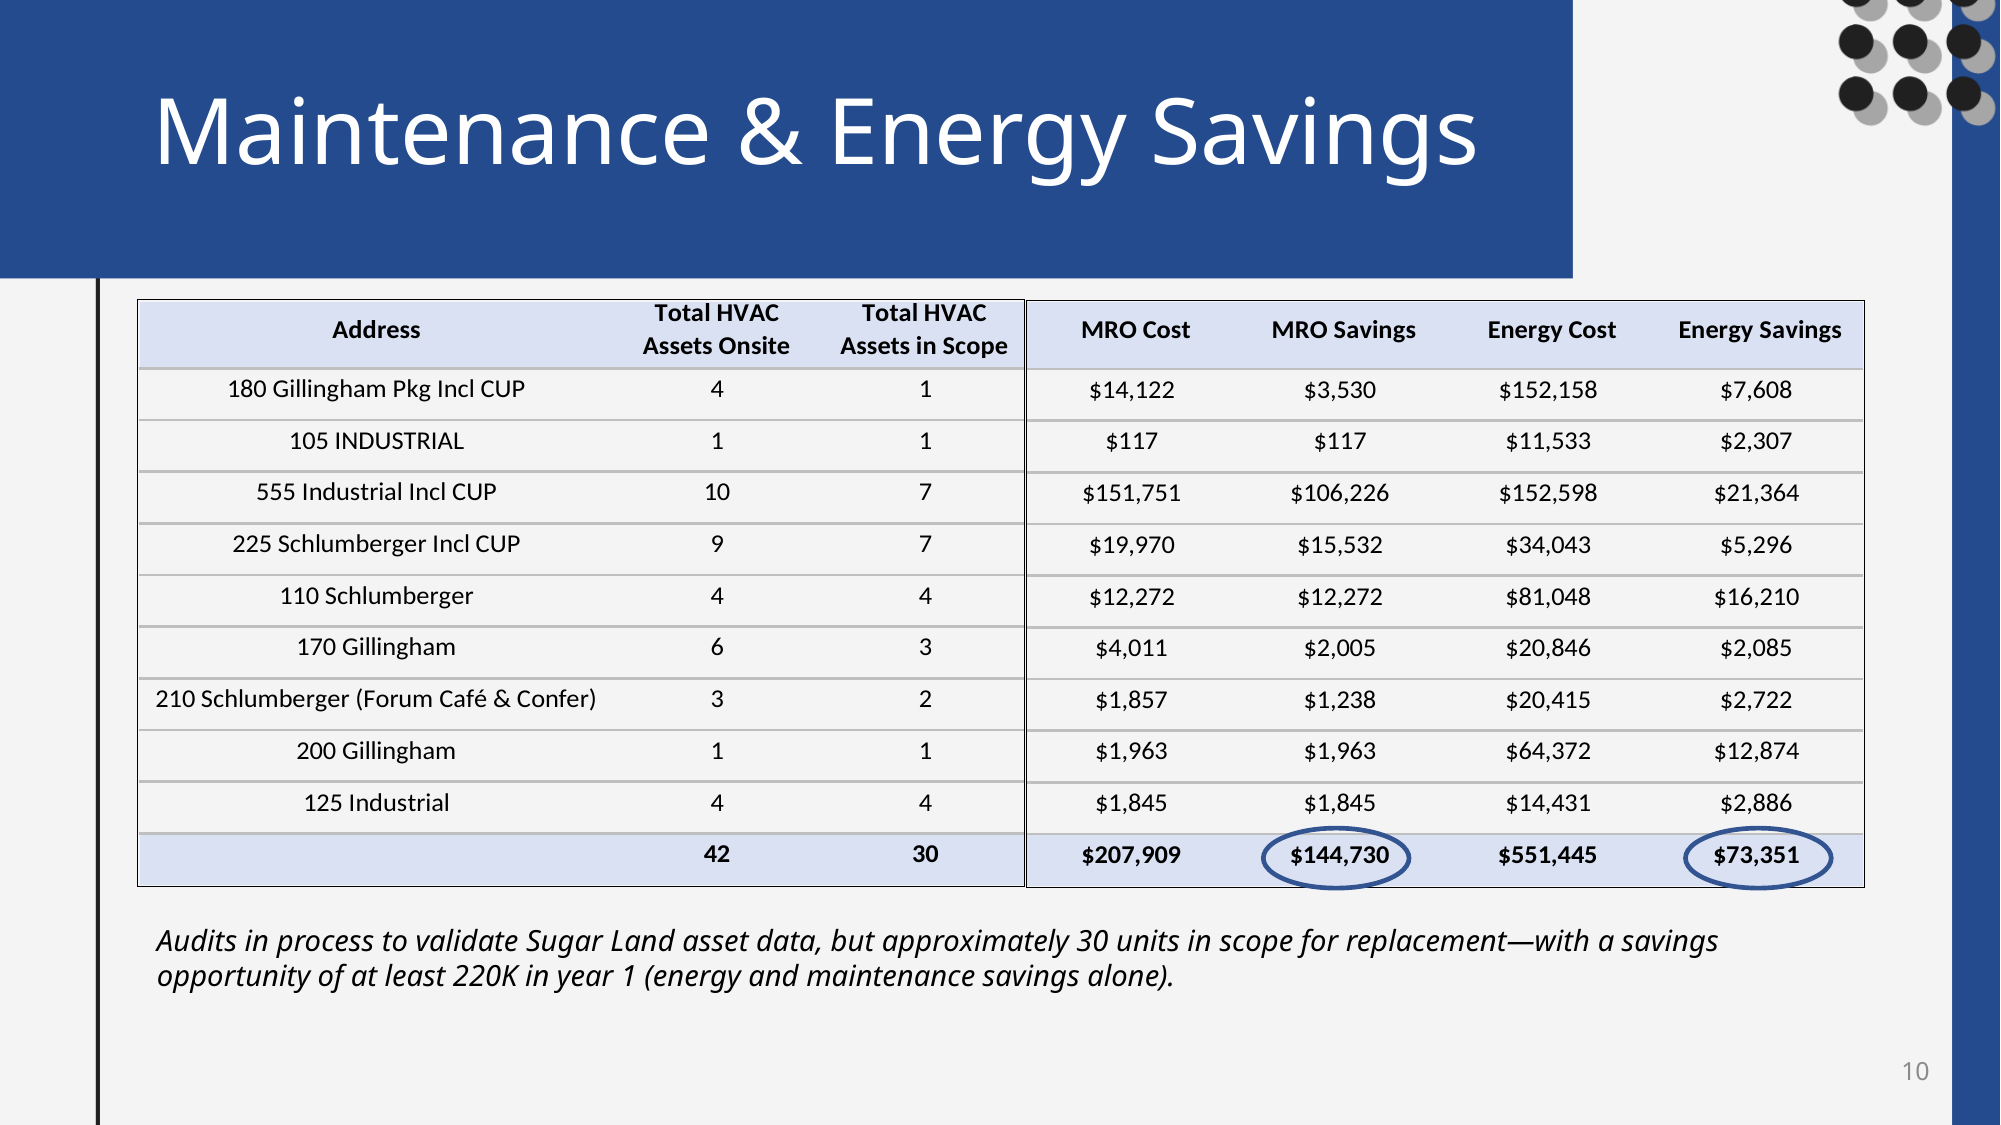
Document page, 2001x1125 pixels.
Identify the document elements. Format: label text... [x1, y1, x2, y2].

slide_number 10 [1494, 1042, 1945, 1103]
picture [0, 0, 2000, 1125]
title Maintenance & Energy Savings [137, 22, 1863, 249]
text_box Audits in process to validate Sugar Land asset data, but approximately 30 units in scope for replacement—with a savings opportunity of at least 220K in year 1 (energy and maintenance savings alone). [141, 917, 1812, 999]
